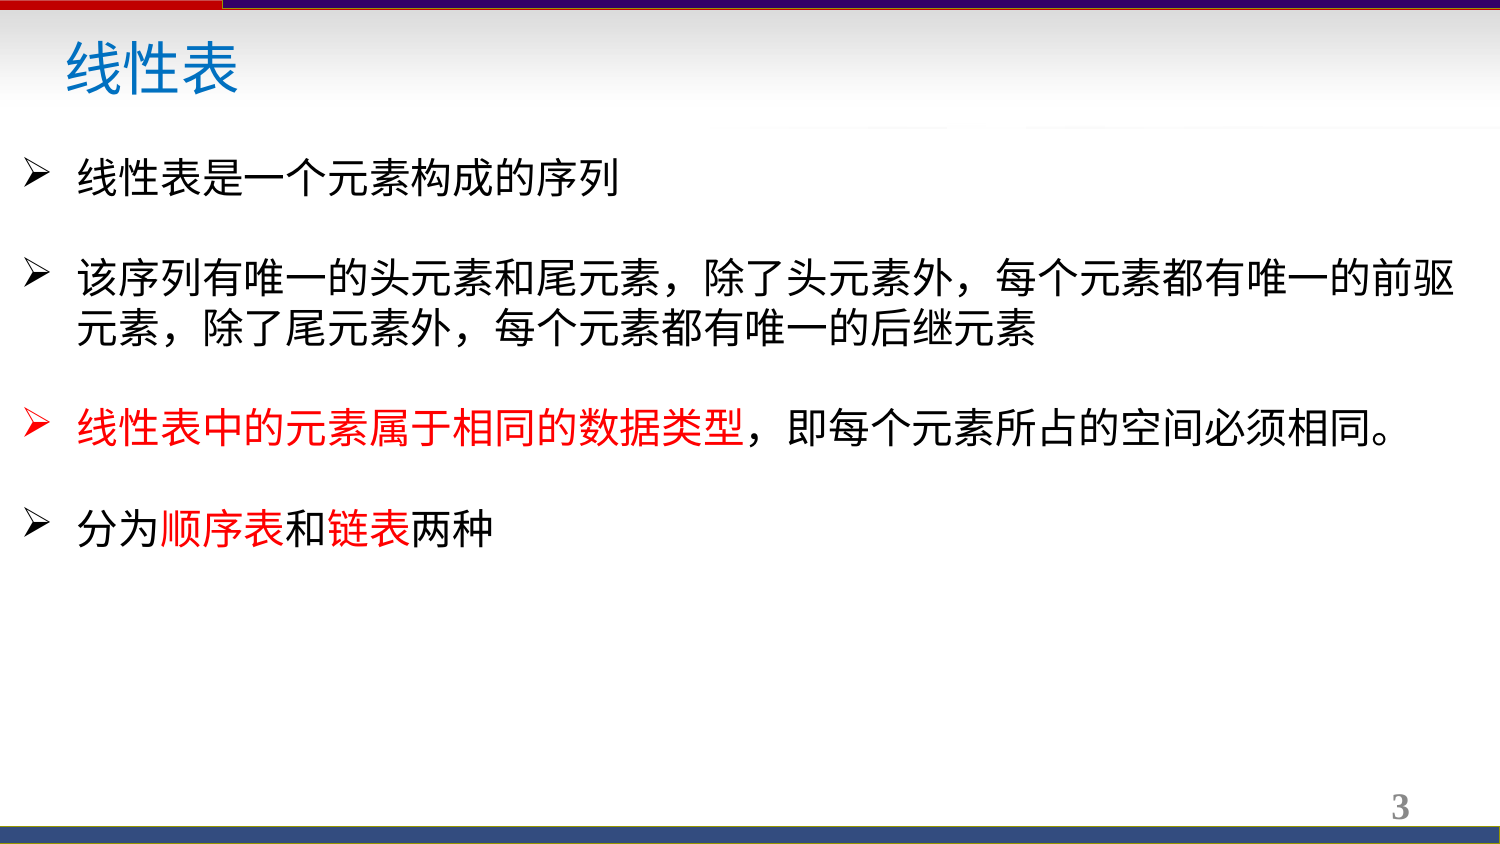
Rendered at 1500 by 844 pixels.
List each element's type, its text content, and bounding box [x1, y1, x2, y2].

text_box 线性表 线性表是一个元素构成的序列 该序列有唯一的头元素和尾元素，除了头元素外，每个元素都有唯一的前驱元素，除了尾元素外，每个元素都有唯一的后继元素 线性表中的元素属于相同的数据类型，即每个元素所占的空间必须相同。 分为顺序表和链表两种 [5, 5, 1500, 580]
picture [0, 10, 5, 129]
